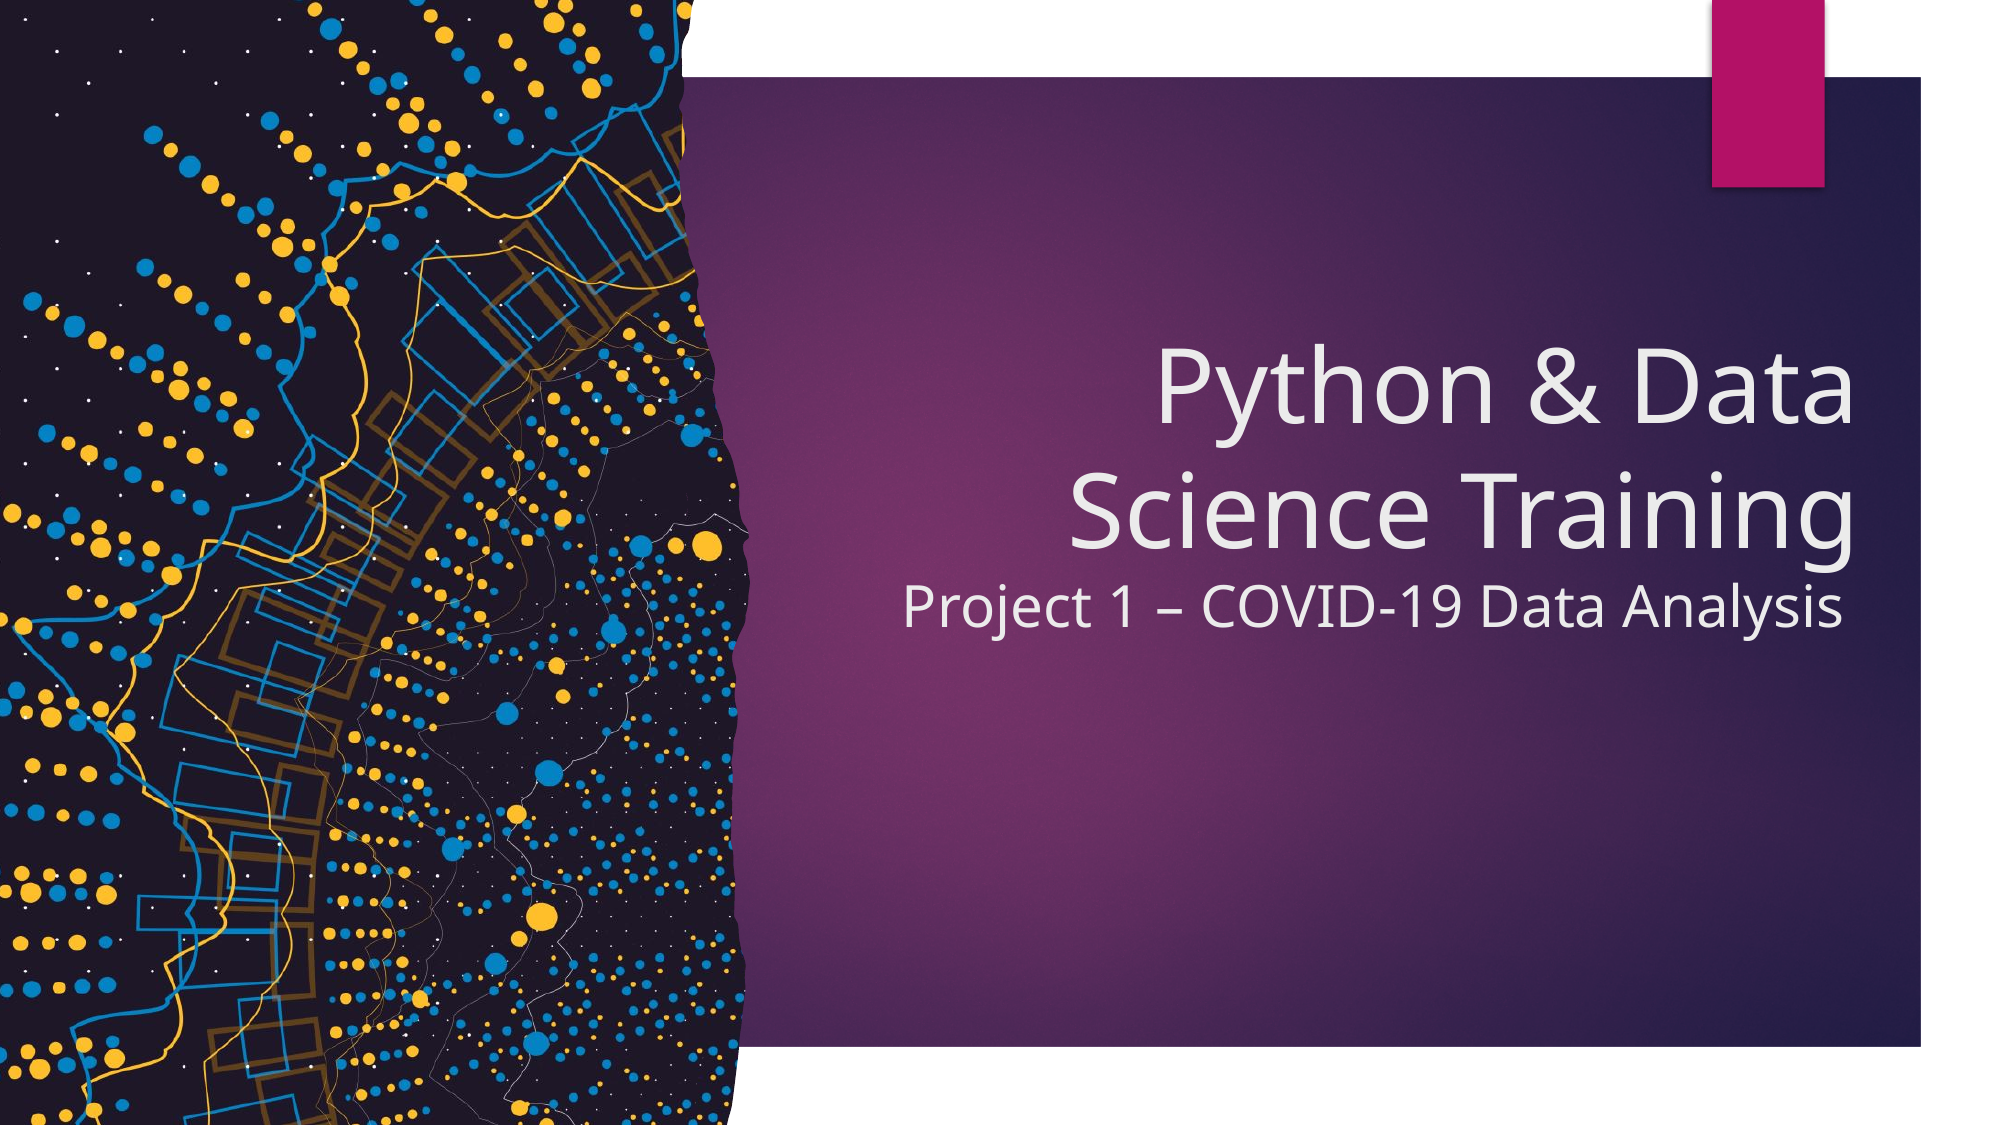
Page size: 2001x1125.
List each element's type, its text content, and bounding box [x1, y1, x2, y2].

title Python & Data Science Training Project 1 – COVID-19 Data Analysis [816, 174, 1875, 647]
picture [0, 0, 751, 1125]
